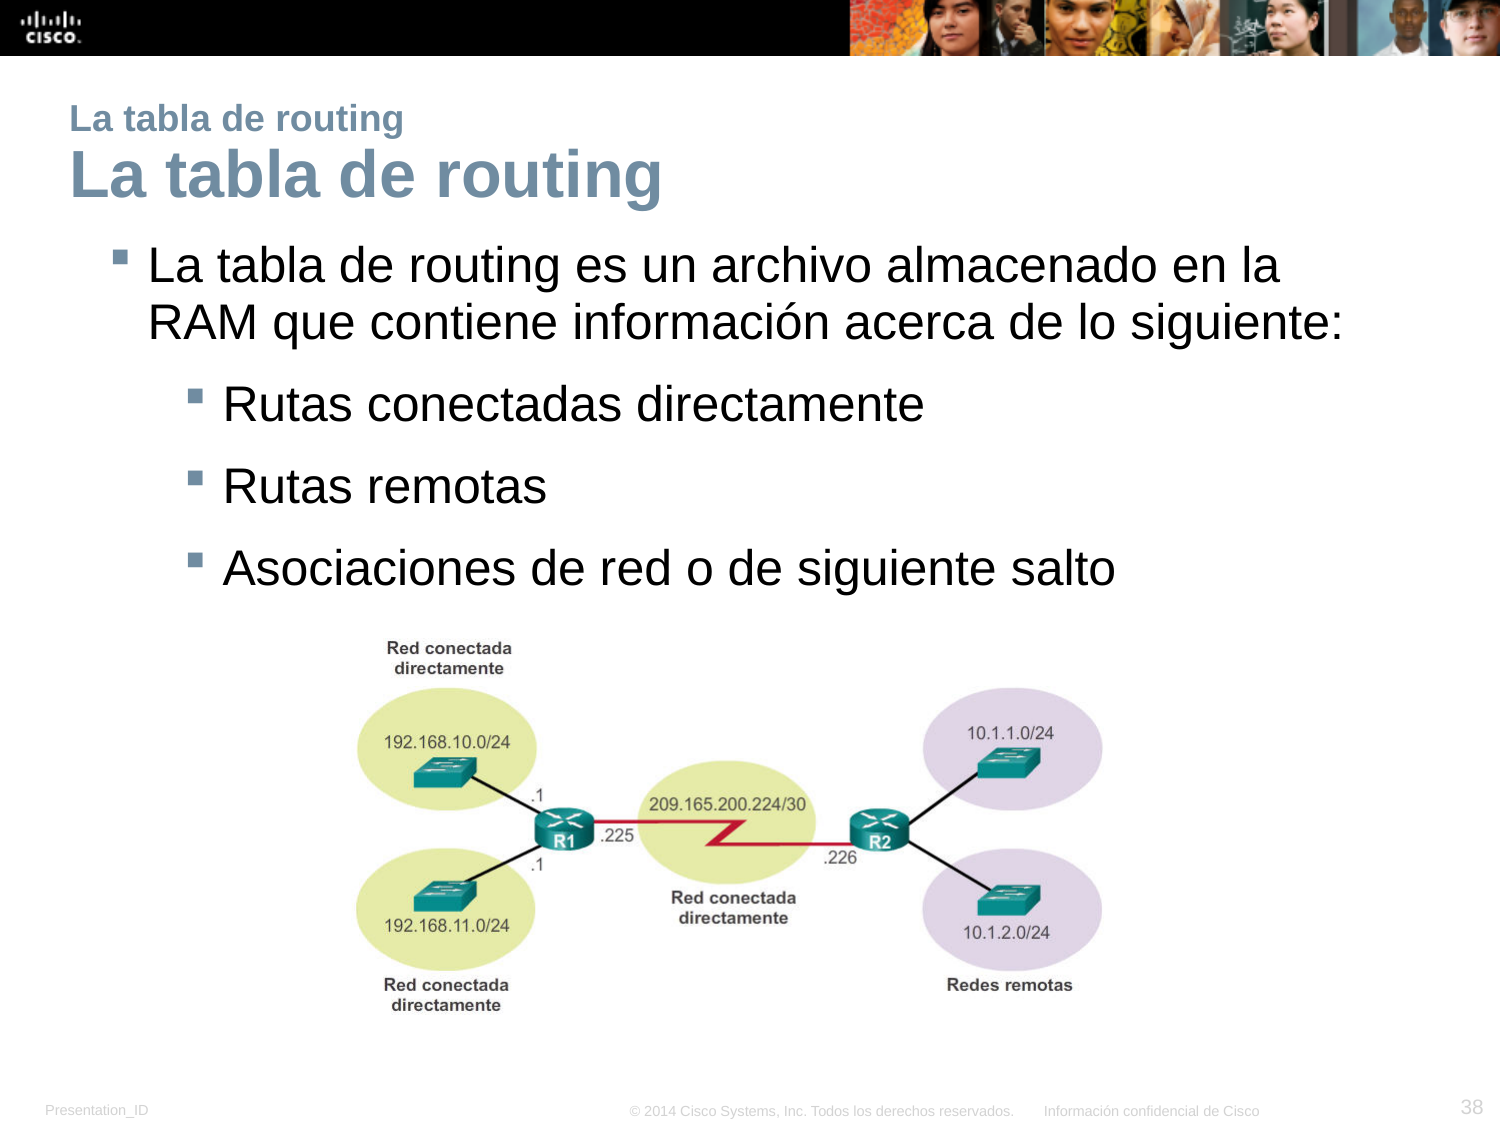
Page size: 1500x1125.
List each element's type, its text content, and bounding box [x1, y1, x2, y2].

picture [0, 0, 1500, 56]
text_box La tabla de routing es un archivo almacenado en la RAM que contiene información acerca de lo siguiente: Rutas conectadas directamente Rutas remotas Asociaciones de red o de siguiente salto [95, 229, 1417, 1065]
picture [342, 614, 1134, 1060]
title La tabla de routing La tabla de routing [55, 80, 1393, 219]
text_box [103, 238, 1425, 1073]
text_box [78, 227, 1400, 1062]
